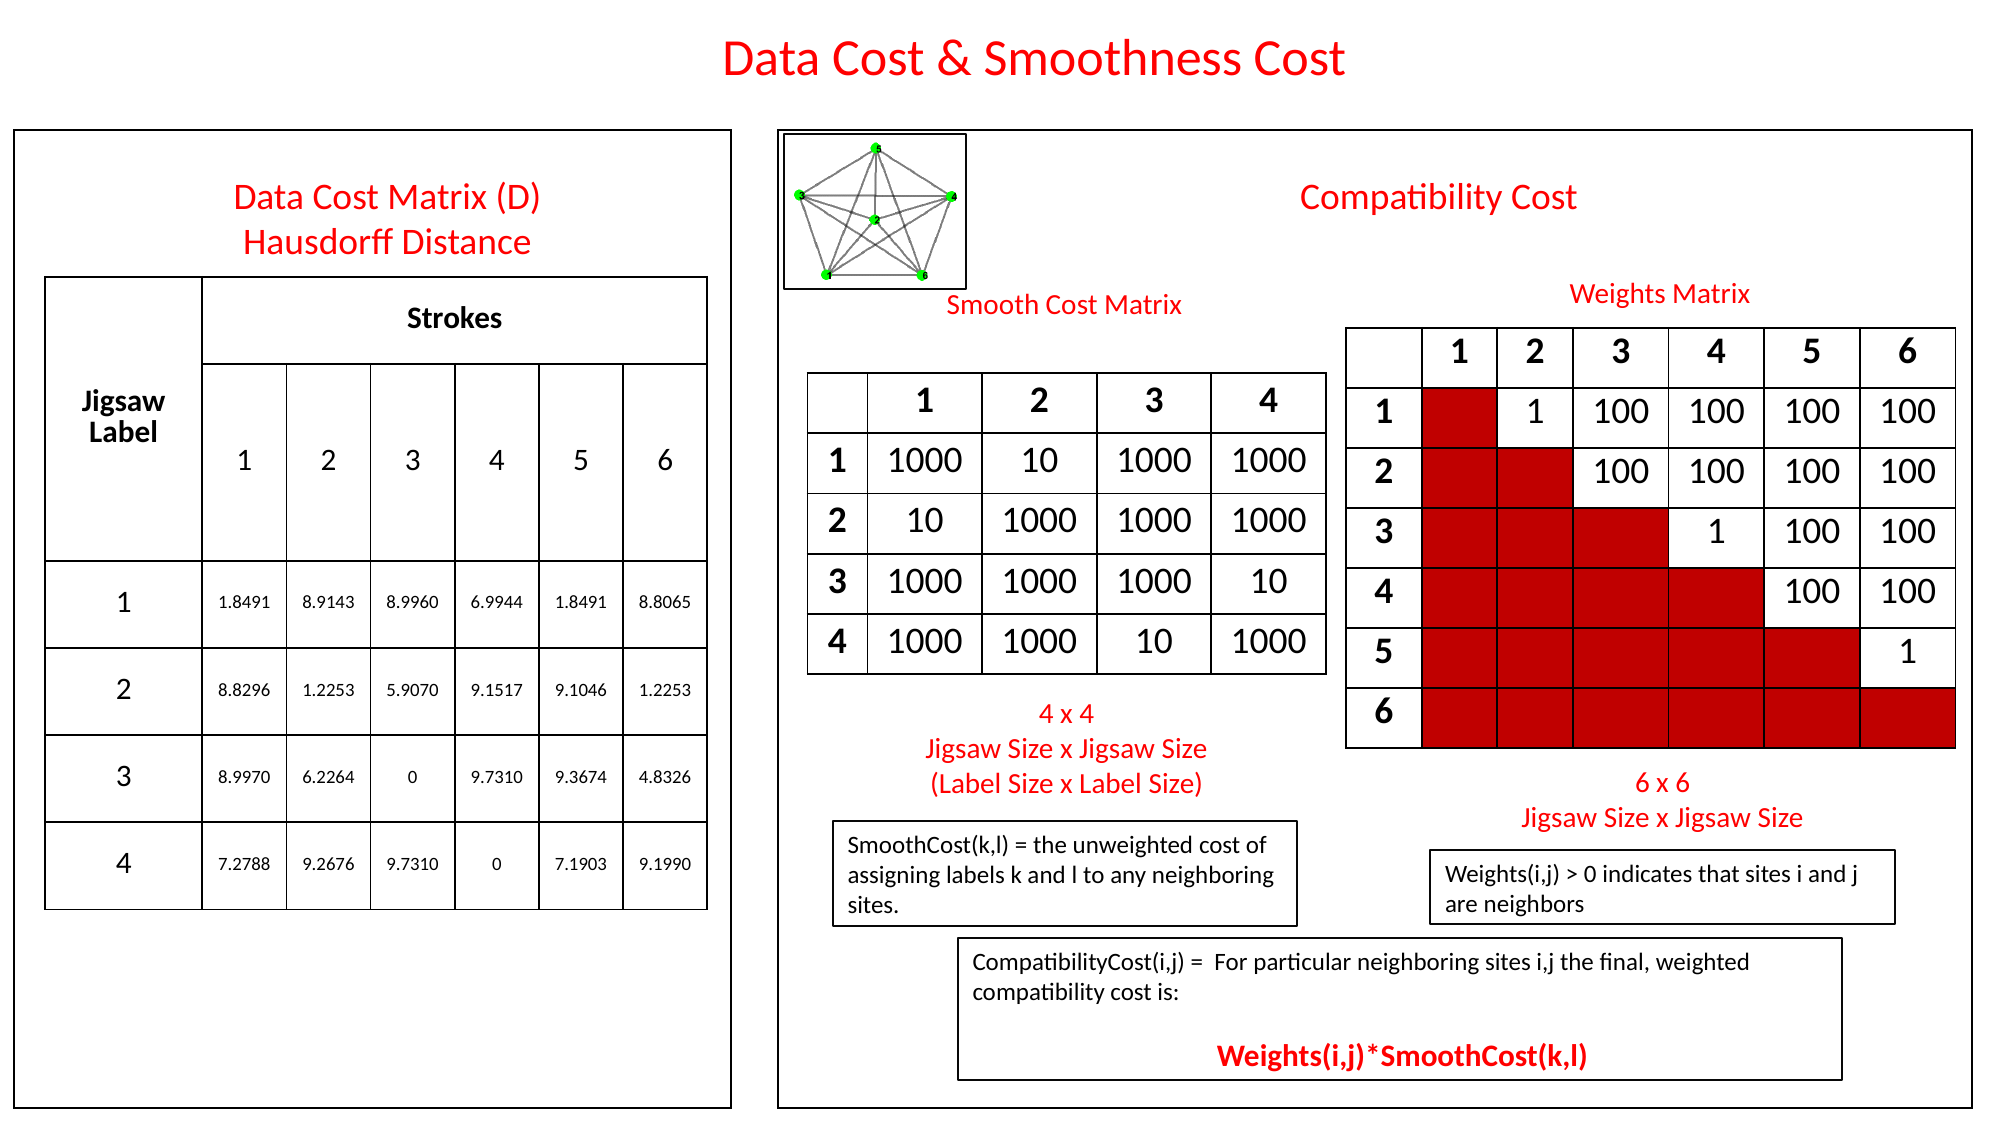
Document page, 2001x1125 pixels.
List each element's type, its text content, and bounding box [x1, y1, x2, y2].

picture [784, 135, 965, 289]
text_box [777, 129, 1973, 1109]
text_box [13, 129, 732, 1109]
text_box Data Cost & Smoothness Cost [707, 16, 1367, 94]
